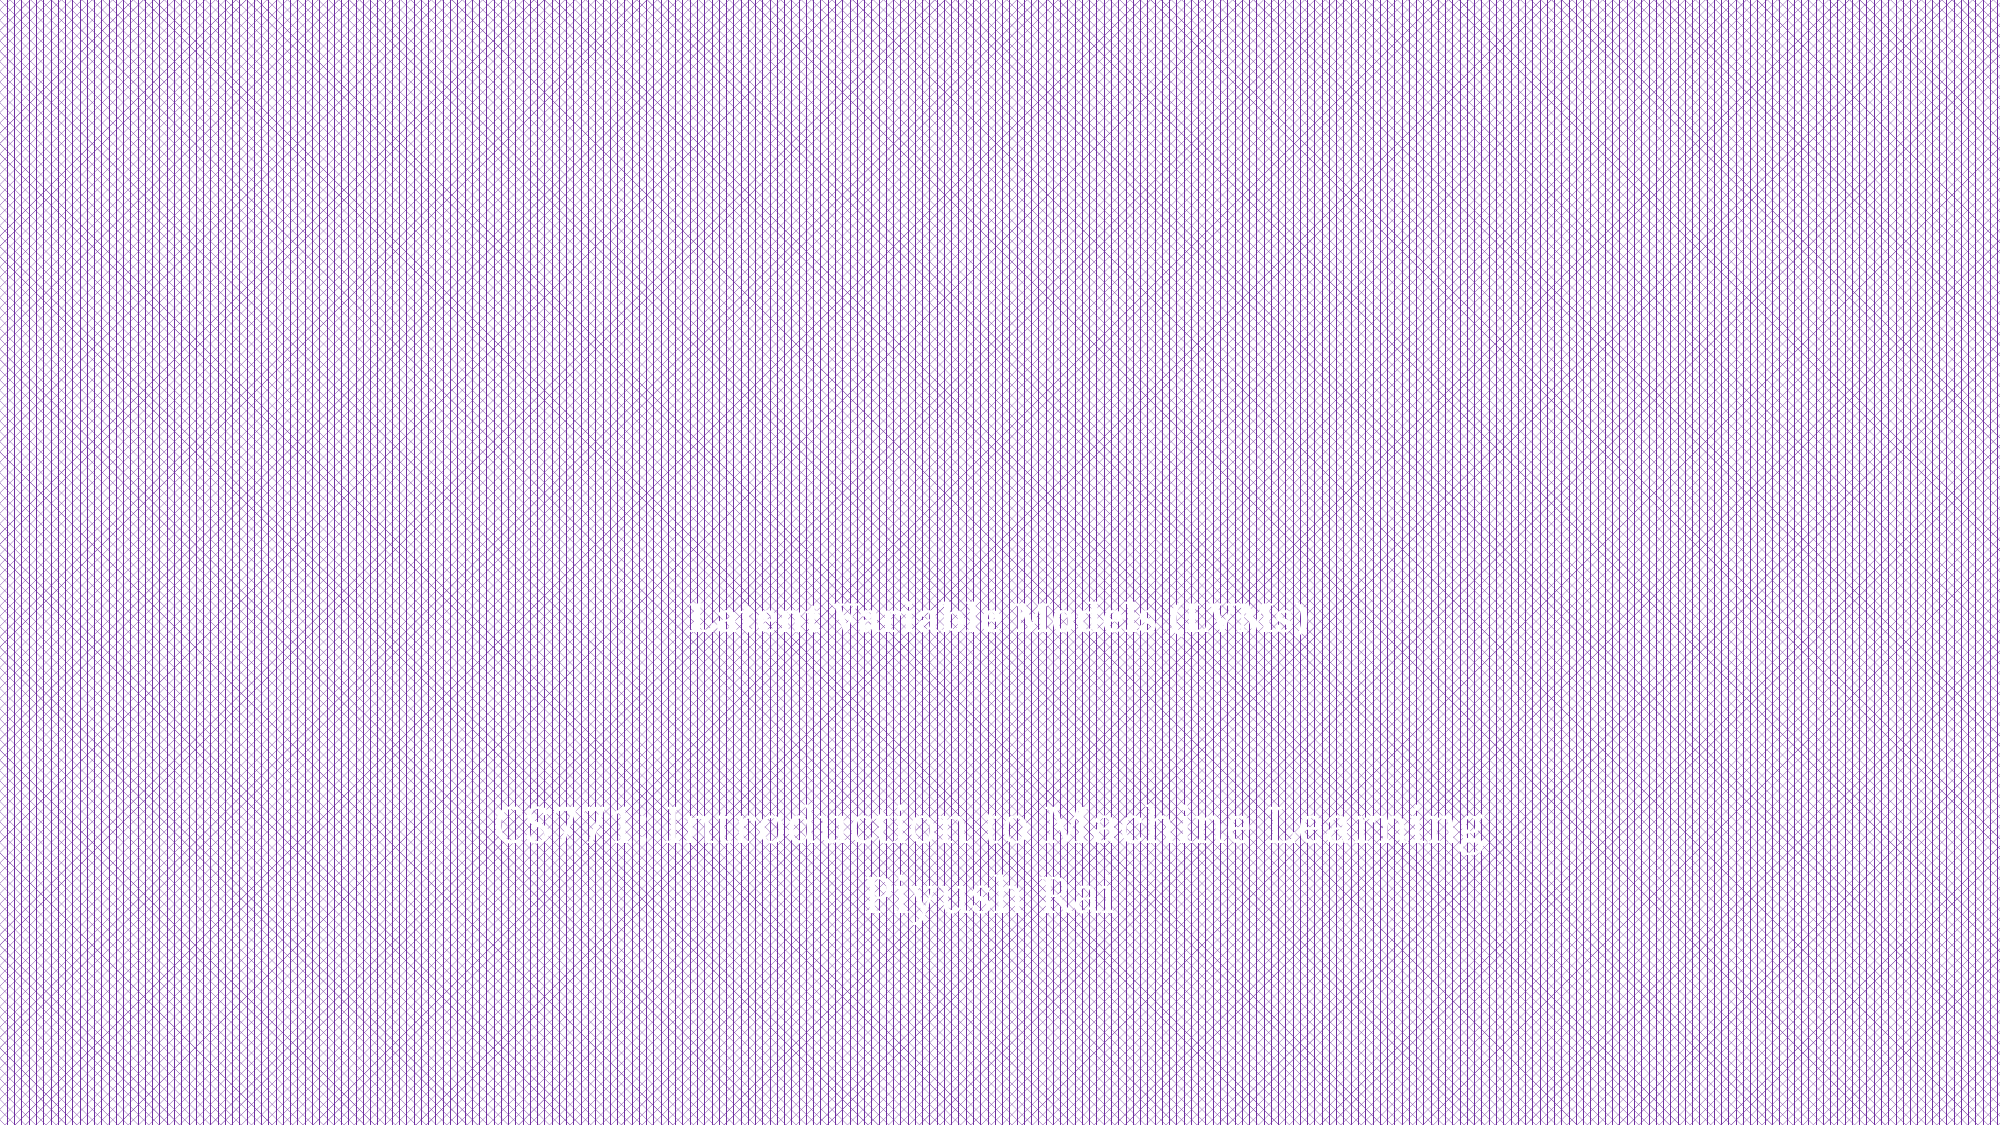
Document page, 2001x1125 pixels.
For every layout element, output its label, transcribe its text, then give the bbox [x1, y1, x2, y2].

title Latent Variable Models (LVMs) [73, 502, 1927, 649]
subtitle CS771: Introduction to Machine Learning Piyush Rai [475, 792, 1506, 982]
